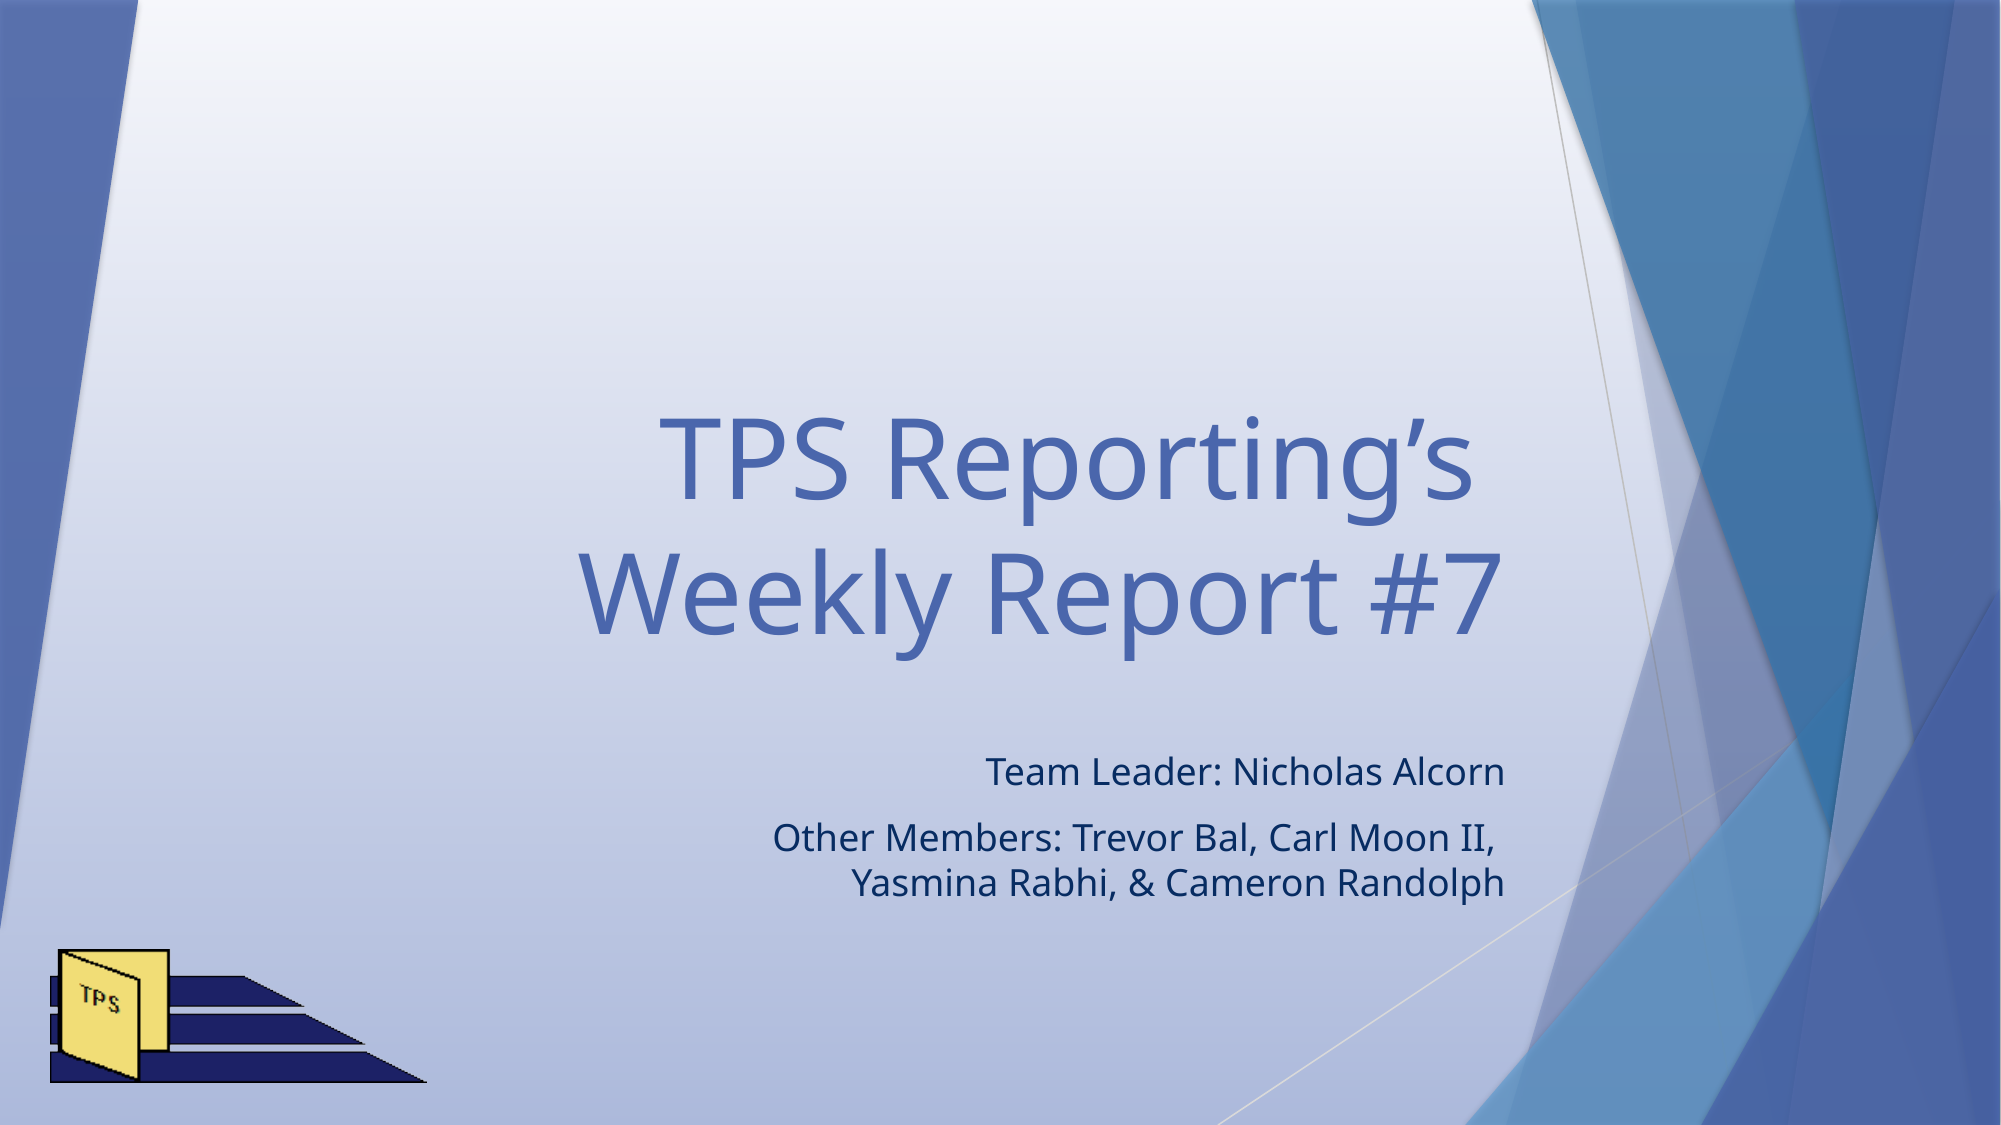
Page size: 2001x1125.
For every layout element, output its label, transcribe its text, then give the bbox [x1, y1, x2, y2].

picture [49, 949, 428, 1084]
subtitle Team Leader: Nicholas Alcorn Other Members: Trevor Bal, Carl Moon II, Yasmina Rabhi, & Cameron Randolph [21, 740, 1522, 1013]
title TPS Reporting’s Weekly Report #7 [247, 394, 1522, 665]
